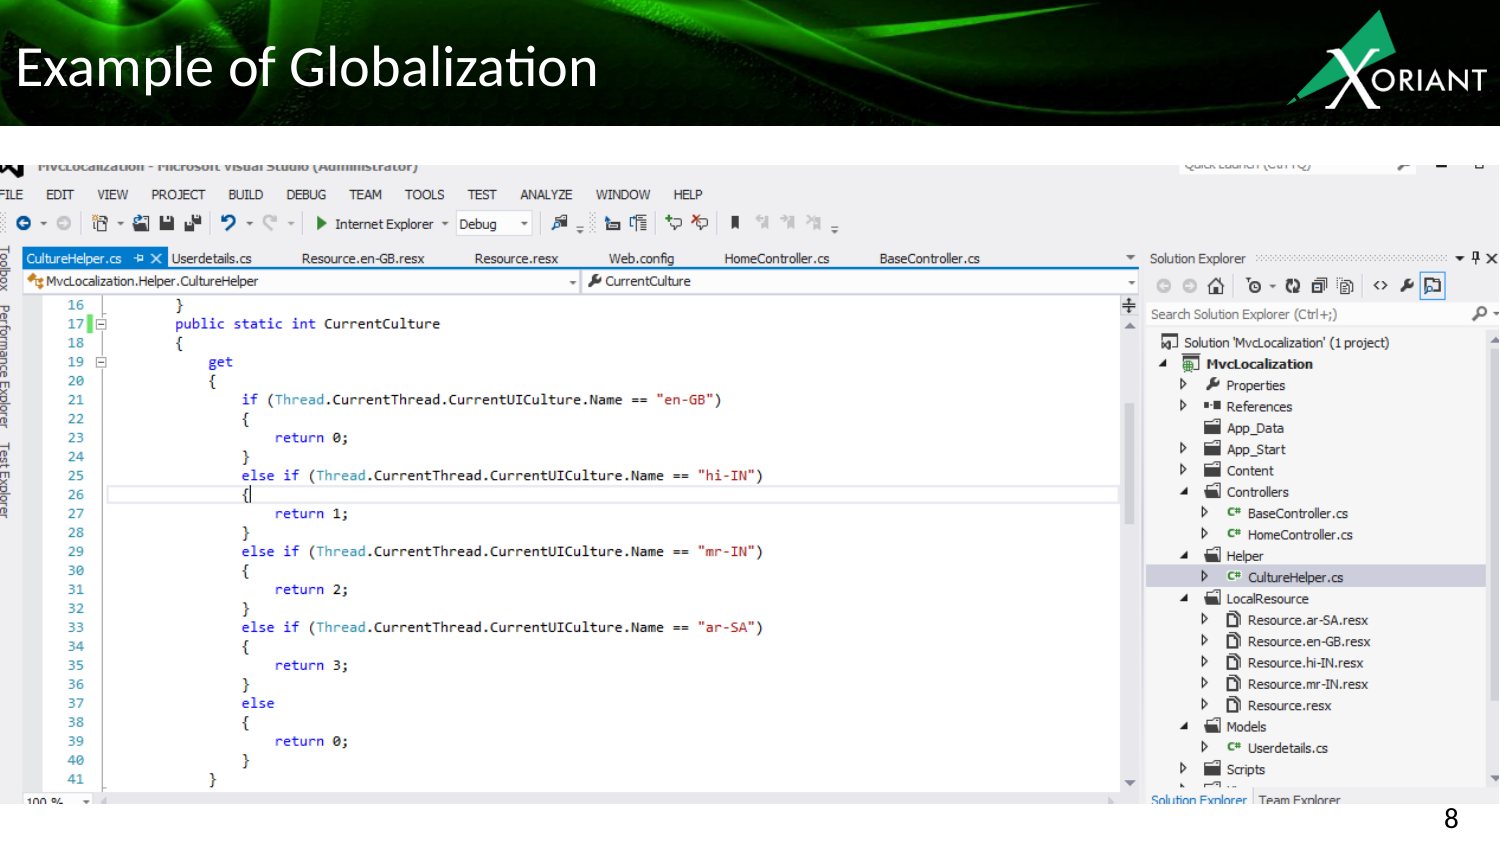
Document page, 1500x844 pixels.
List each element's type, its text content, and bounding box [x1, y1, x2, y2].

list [0, 165, 1499, 804]
picture [1270, 0, 1500, 126]
slide_number 8 [1429, 811, 1499, 842]
title Example of Globalization [0, 0, 1270, 126]
